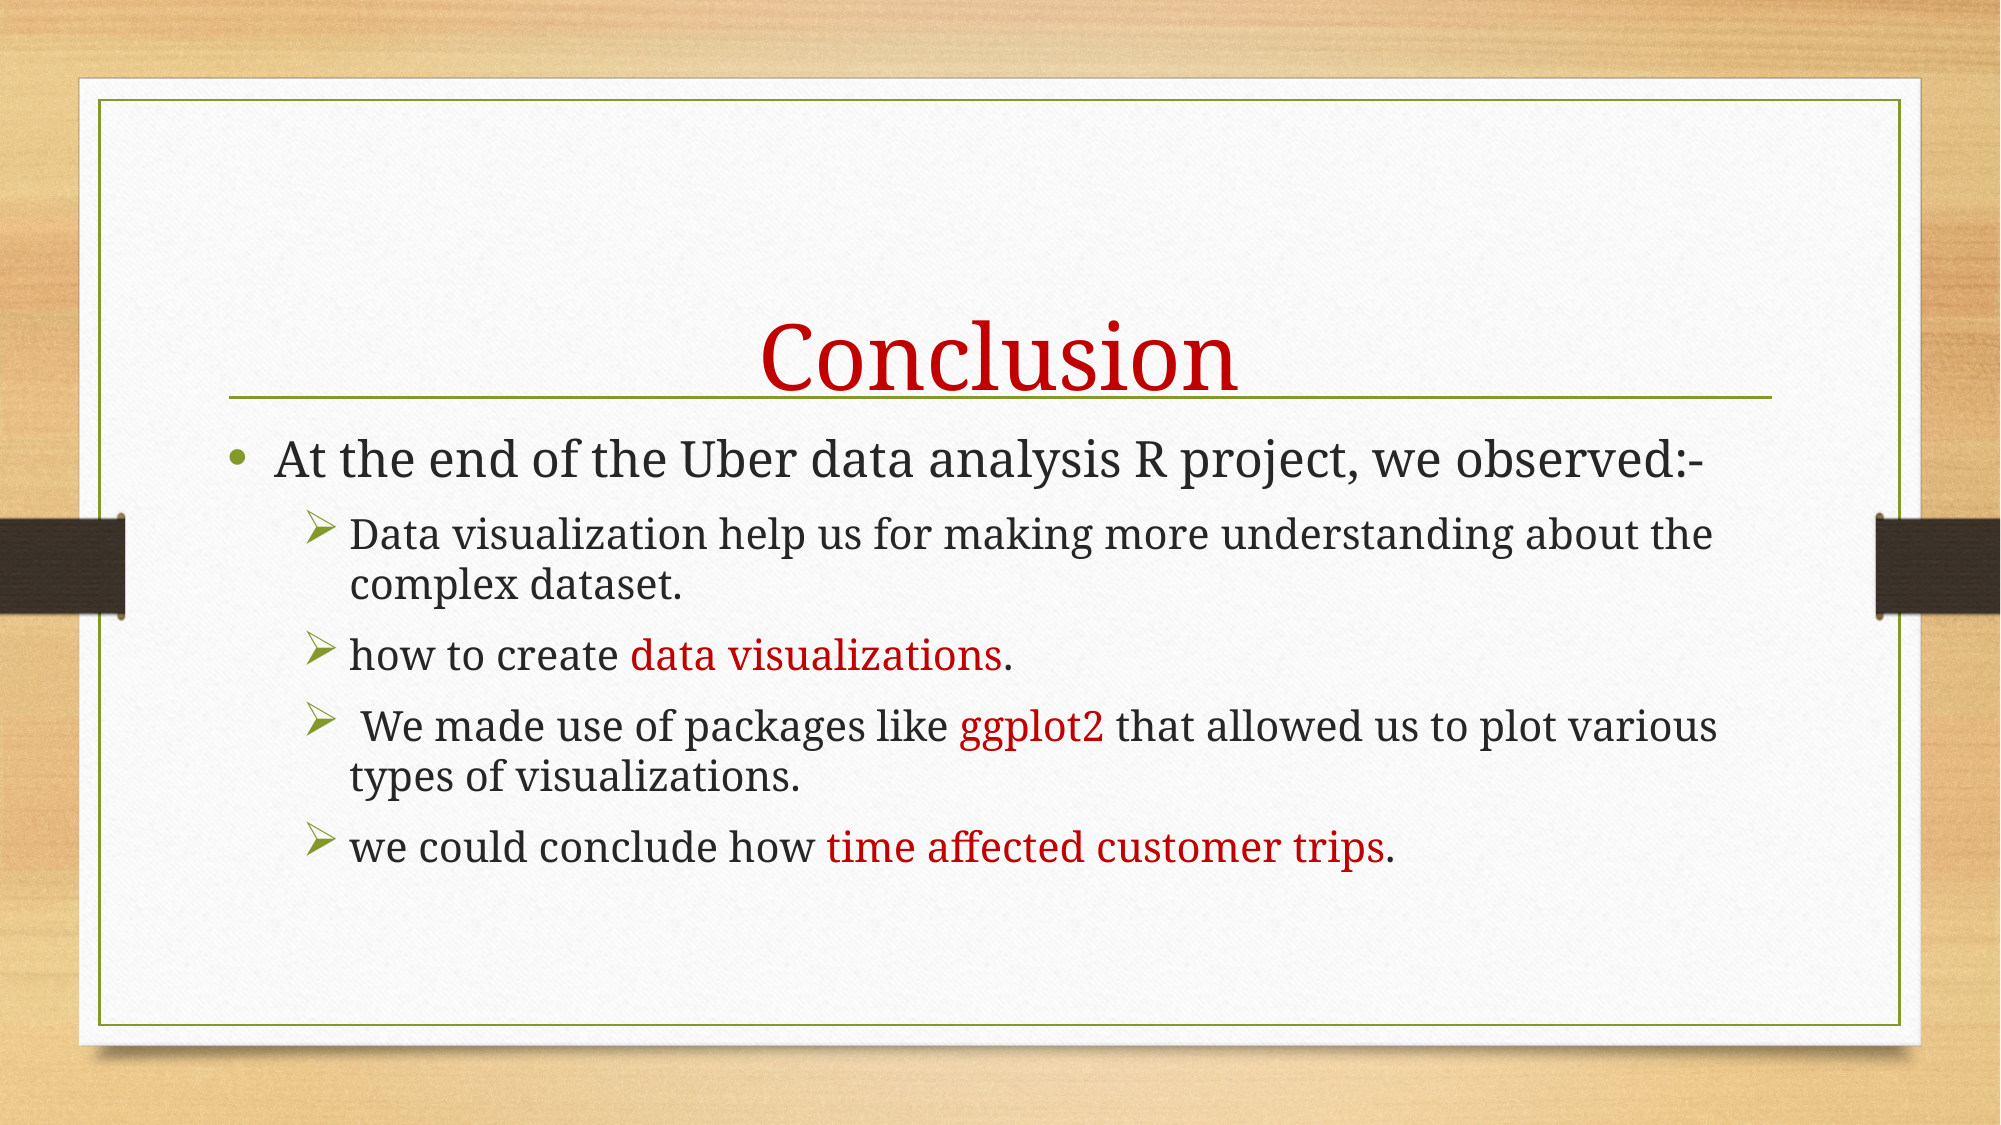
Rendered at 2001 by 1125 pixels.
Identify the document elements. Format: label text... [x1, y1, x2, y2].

list At the end of the Uber data analysis R project, we observed:- Data visualization help us for making more understanding about the complex dataset. how to create data visualizations. We made use of packages like ggplot2 that allowed us to plot various types of visualizations. we could conclude how time affected customer trips. [212, 419, 1788, 964]
picture [0, 0, 2001, 1125]
title Conclusion [212, 246, 1788, 419]
